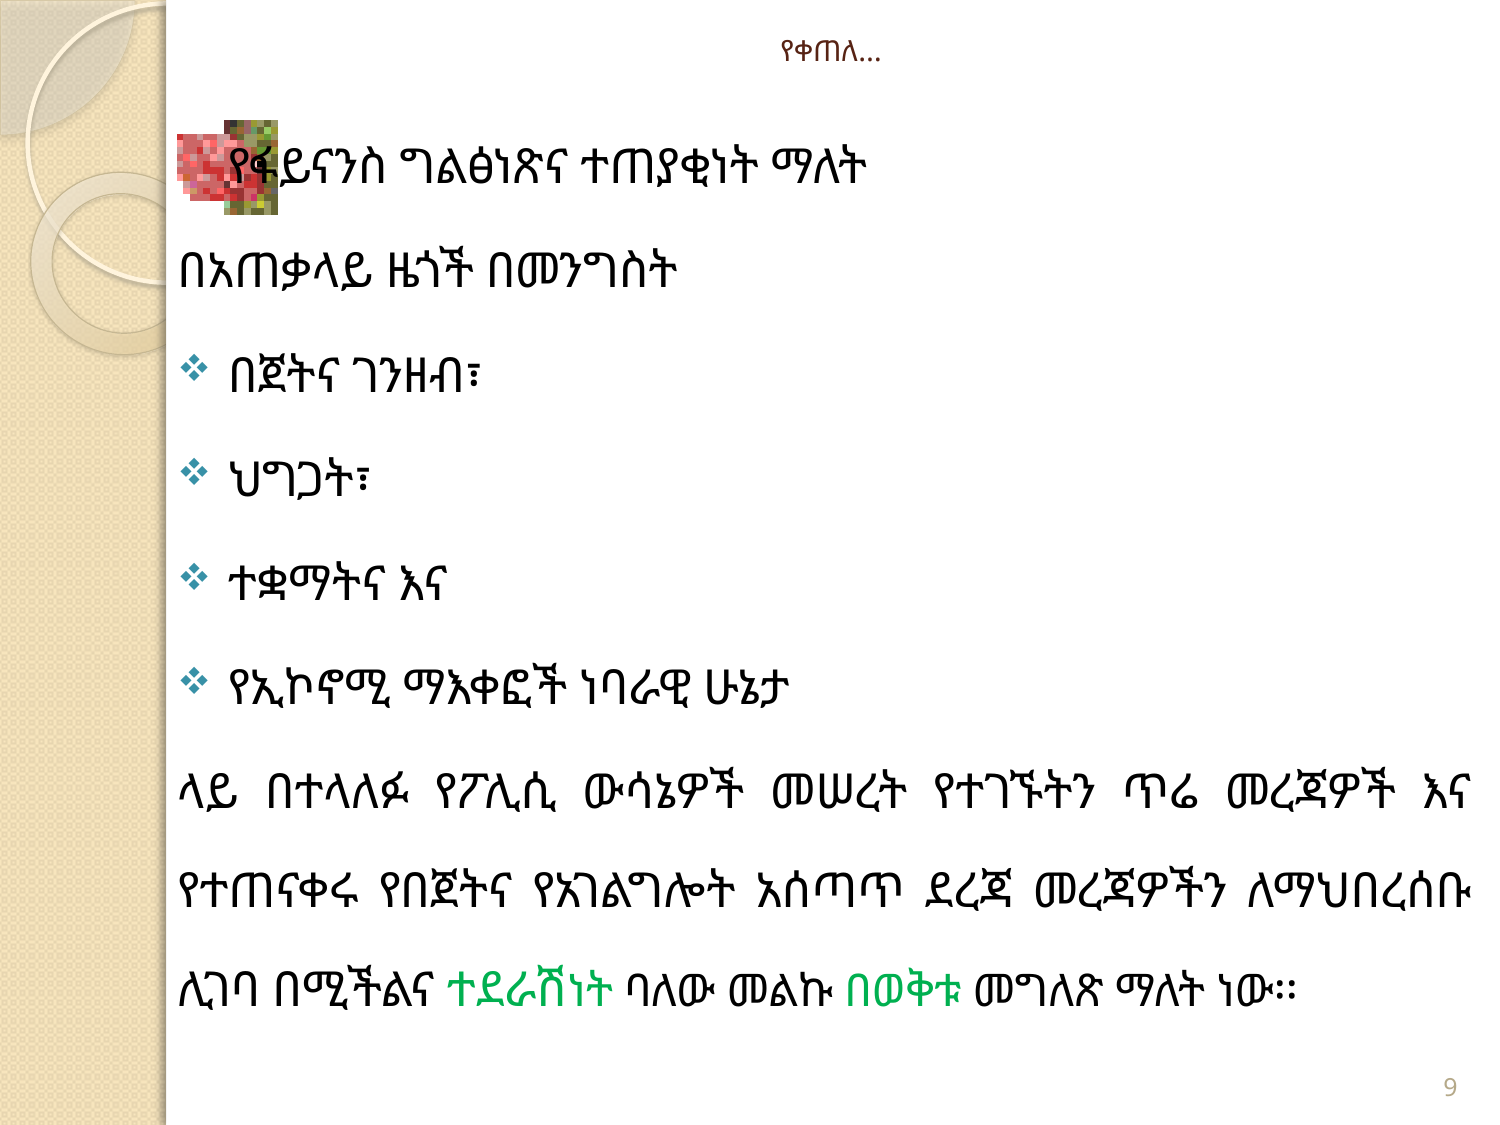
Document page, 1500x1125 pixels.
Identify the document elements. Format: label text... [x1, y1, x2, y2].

slide_number 9 [1413, 1034, 1488, 1113]
title የቀጠለ… [425, 24, 1238, 75]
picture [177, 114, 278, 215]
list የፋይናንስ ግልፅነጽና ተጠያቂነት ማለት በአጠቃላይ ዜጎች በመንግስት በጀትና ገንዘብ፣ ህግጋት፣ ተቋማትና እና የኢኮኖሚ ማእቀፎች ነባራዊ ሁኔታ ላይ በተላለፉ የፖሊሲ ውሳኔዎች መሠረት የተገኙትን ጥሬ መረጃዎች እና የተጠናቀሩ የበጀትና የአገልግሎት አሰጣጥ ደረጃ መረጃዎችን ለማህበረሰቡ ሊገባ በሚችልና ተደራሽነት ባለው መልኩ በወቅቱ መግለጽ ማለት ነው፡፡ [162, 87, 1488, 1075]
